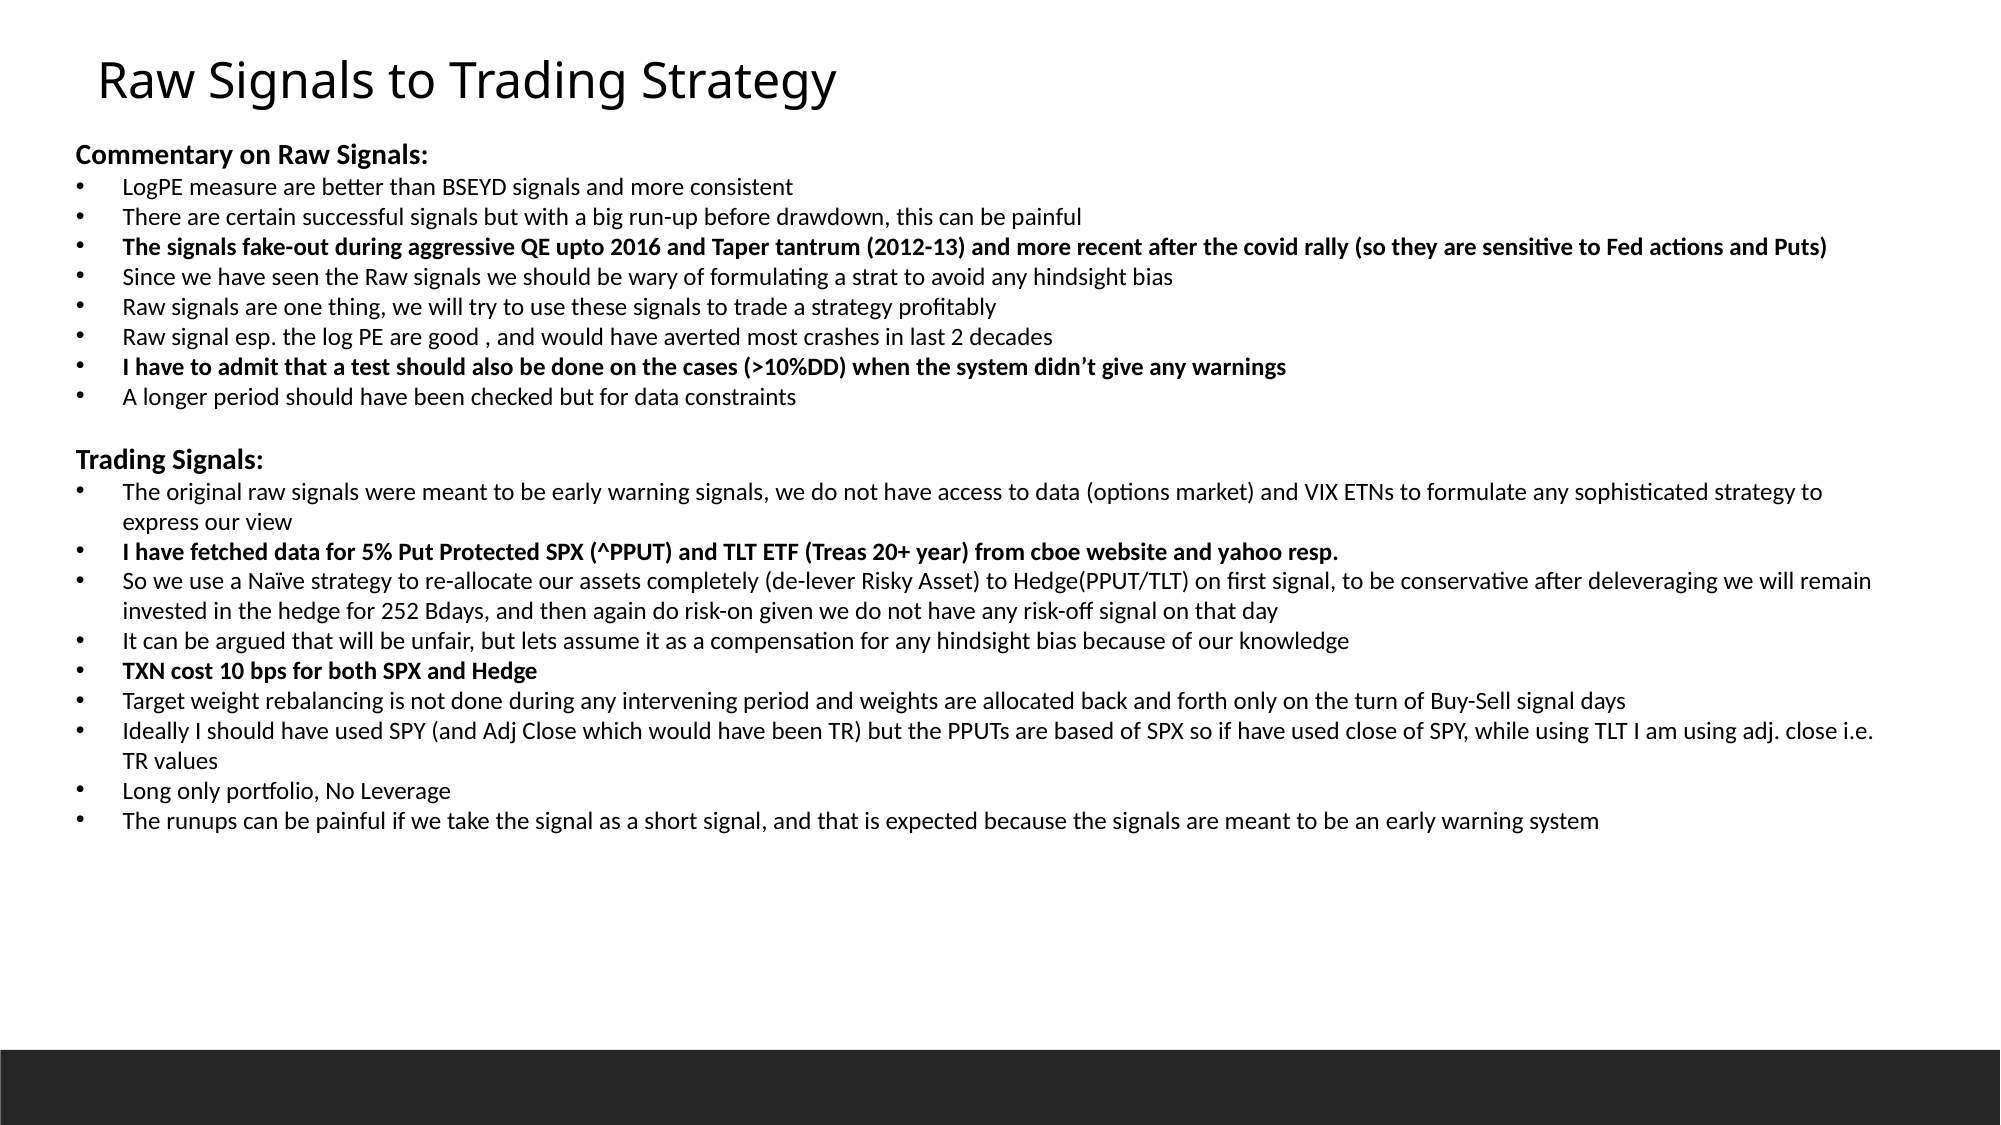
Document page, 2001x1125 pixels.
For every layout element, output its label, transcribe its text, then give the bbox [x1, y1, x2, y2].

text_box Commentary on Raw Signals: LogPE measure are better than BSEYD signals and more consistent There are certain successful signals but with a big run-up before drawdown, this can be painful The signals fake-out during aggressive QE upto 2016 and Taper tantrum (2012-13) and more recent after the covid rally (so they are sensitive to Fed actions and Puts) Since we have seen the Raw signals we should be wary of formulating a strat to avoid any hindsight bias Raw signals are one thing, we will try to use these signals to trade a strategy profitably Raw signal esp. the log PE are good , and would have averted most crashes in last 2 decades I have to admit that a test should also be done on the cases (>10%DD) when the system didn’t give any warnings A longer period should have been checked but for data constraints Trading Signals: The original raw signals were meant to be early warning signals, we do not have access to data (options market) and VIX ETNs to formulate any sophisticated strategy to express our view I have fetched data for 5% Put Protected SPX (^PPUT) and TLT ETF (Treas 20+ year) from cboe website and yahoo resp. So we use a Naïve strategy to re-allocate our assets completely (de-lever Risky Asset) to Hedge(PPUT/TLT) on first signal, to be conservative after deleveraging we will remain invested in the hedge for 252 Bdays, and then again do risk-on given we do not have any risk-off signal on that day It can be argued that will be unfair, but lets assume it as a compensation for any hindsight bias because of our knowledge TXN cost 10 bps for both SPX and Hedge Target weight rebalancing is not done during any intervening period and weights are allocated back and forth only on the turn of Buy-Sell signal days Ideally I should have used SPY (and Adj Close which would have been TR) but the PPUTs are based of SPX so if have used close of SPY, while using TLT I am using adj. close i.e. TR values Long only portfolio, No Leverage The runups can be painful if we take the signal as a short signal, and that is expected because the signals are meant to be an early warning system [61, 128, 1918, 872]
text_box Raw Signals to Trading Strategy [82, 41, 1638, 116]
